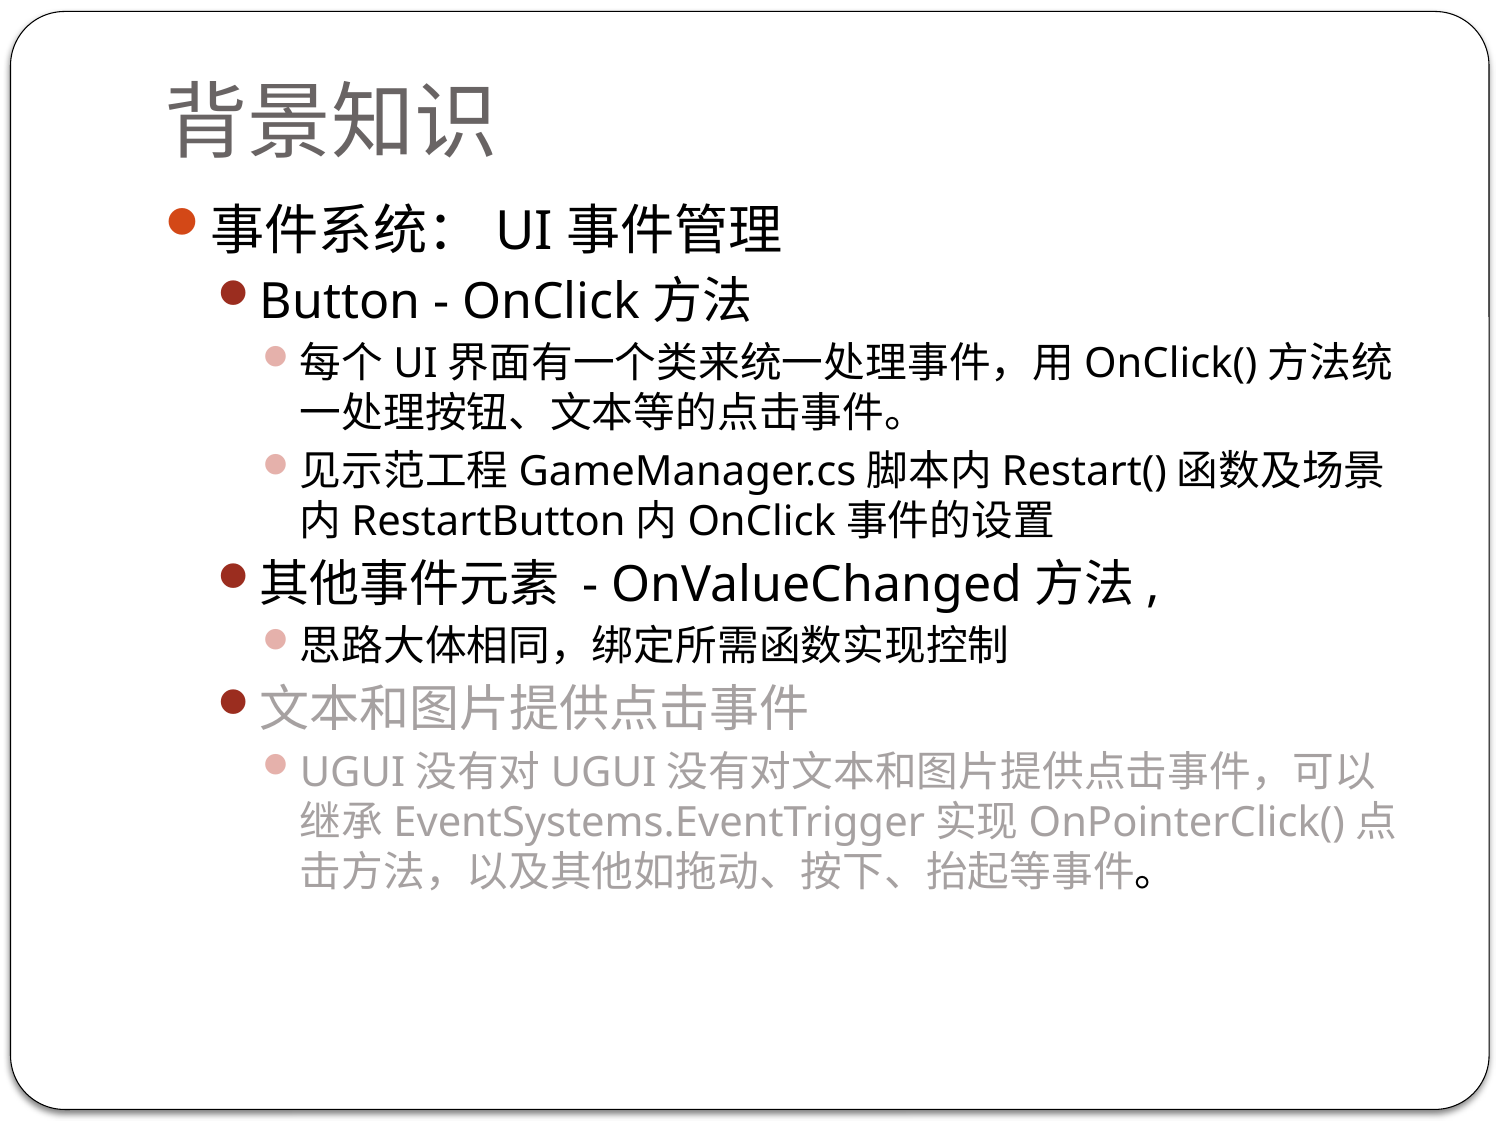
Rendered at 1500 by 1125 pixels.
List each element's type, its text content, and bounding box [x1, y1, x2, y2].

title 背景知识 [150, 0, 1425, 183]
list 事件系统：UI事件管理 Button - OnClick方法 每个UI界面有一个类来统一处理事件，用OnClick()方法统一处理按钮、文本等的点击事件。 见示范工程GameManager.cs脚本内Restart()函数及场景内RestartButton内OnClick事件的设置 其他事件元素 - OnValueChanged方法, 思路大体相同，绑定所需函数实现控制 文本和图片提供点击事件 UGUI没有对UGUI没有对文本和图片提供点击事件，可以继承EventSystems.EventTrigger实现OnPointerClick()点击方法，以及其他如拖动、按下、抬起等事件。 [150, 187, 1425, 938]
